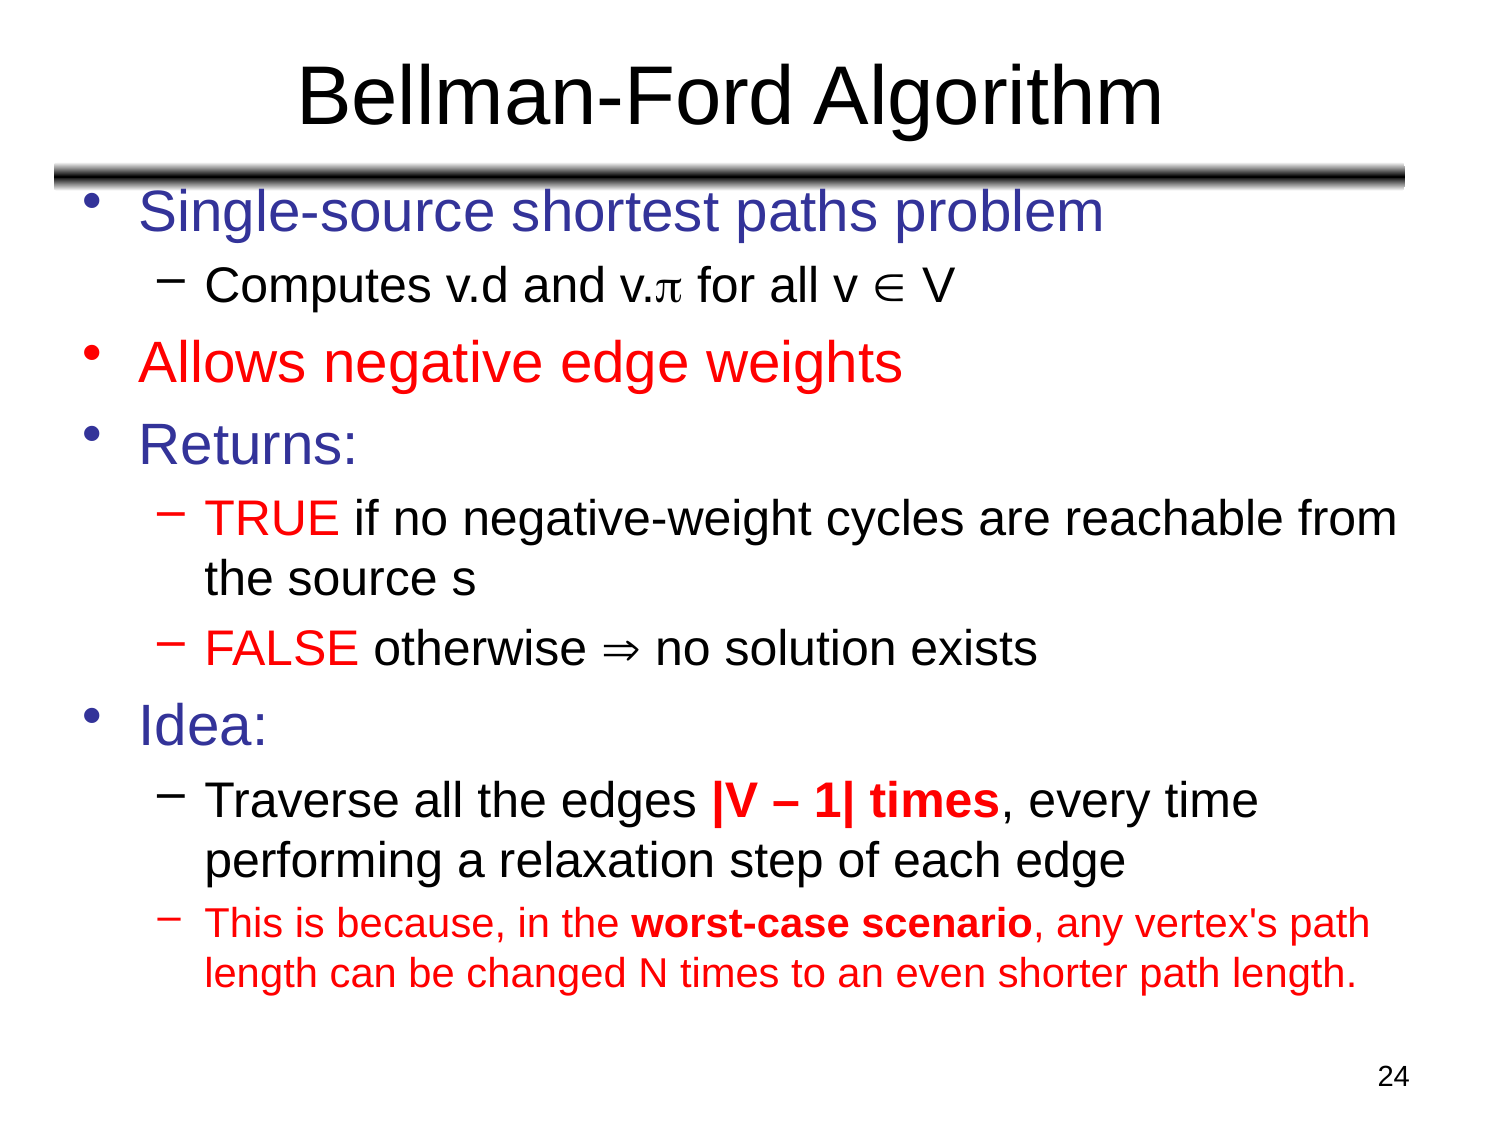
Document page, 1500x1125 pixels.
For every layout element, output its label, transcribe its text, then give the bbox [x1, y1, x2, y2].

list Single-source shortest paths problem Computes v.d and v. for all v  V Allows negative edge weights Returns: TRUE if no negative-weight cycles are reachable from the source s FALSE otherwise  no solution exists Idea: Traverse all the edges |V – 1| times, every time performing a relaxation step of each edge This is because, in the worst-case scenario, any vertex's path length can be changed N times to an even shorter path length. [67, 165, 1452, 1103]
title Bellman-Ford Algorithm [55, 16, 1406, 166]
